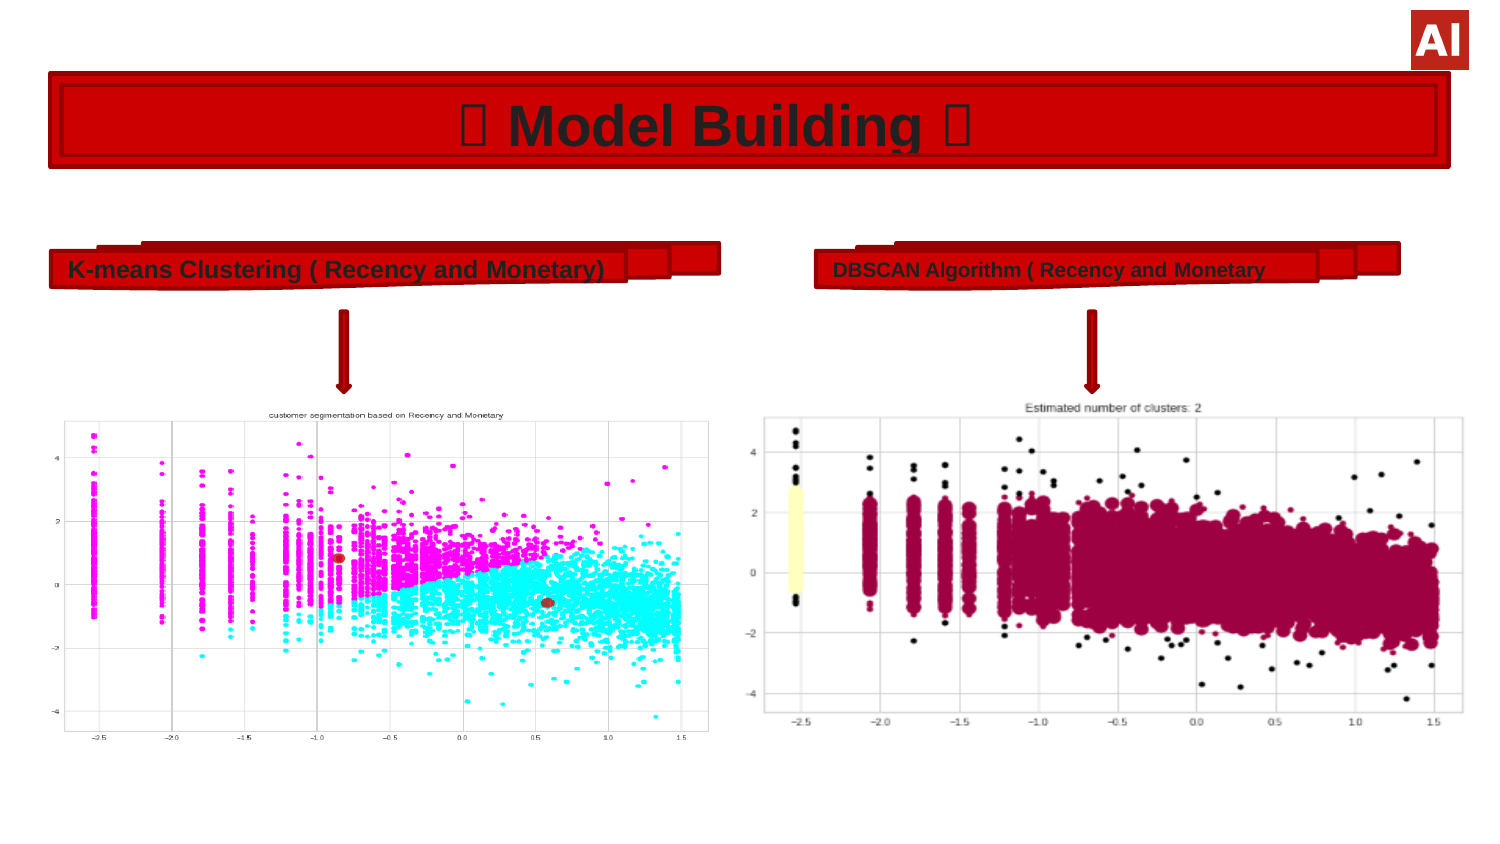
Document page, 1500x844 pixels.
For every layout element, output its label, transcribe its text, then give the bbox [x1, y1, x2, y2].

text_box [1083, 309, 1101, 390]
text_box [48, 71, 1450, 169]
text_box [335, 309, 353, 395]
picture [50, 404, 721, 751]
picture [734, 391, 1481, 742]
title  Model Building  [64, 87, 1434, 153]
text_box DBSCAN Algorithm ( Recency and Monetary [813, 241, 1401, 291]
text_box K-means Clustering ( Recency and Monetary) [48, 241, 722, 291]
picture [1411, 10, 1469, 70]
